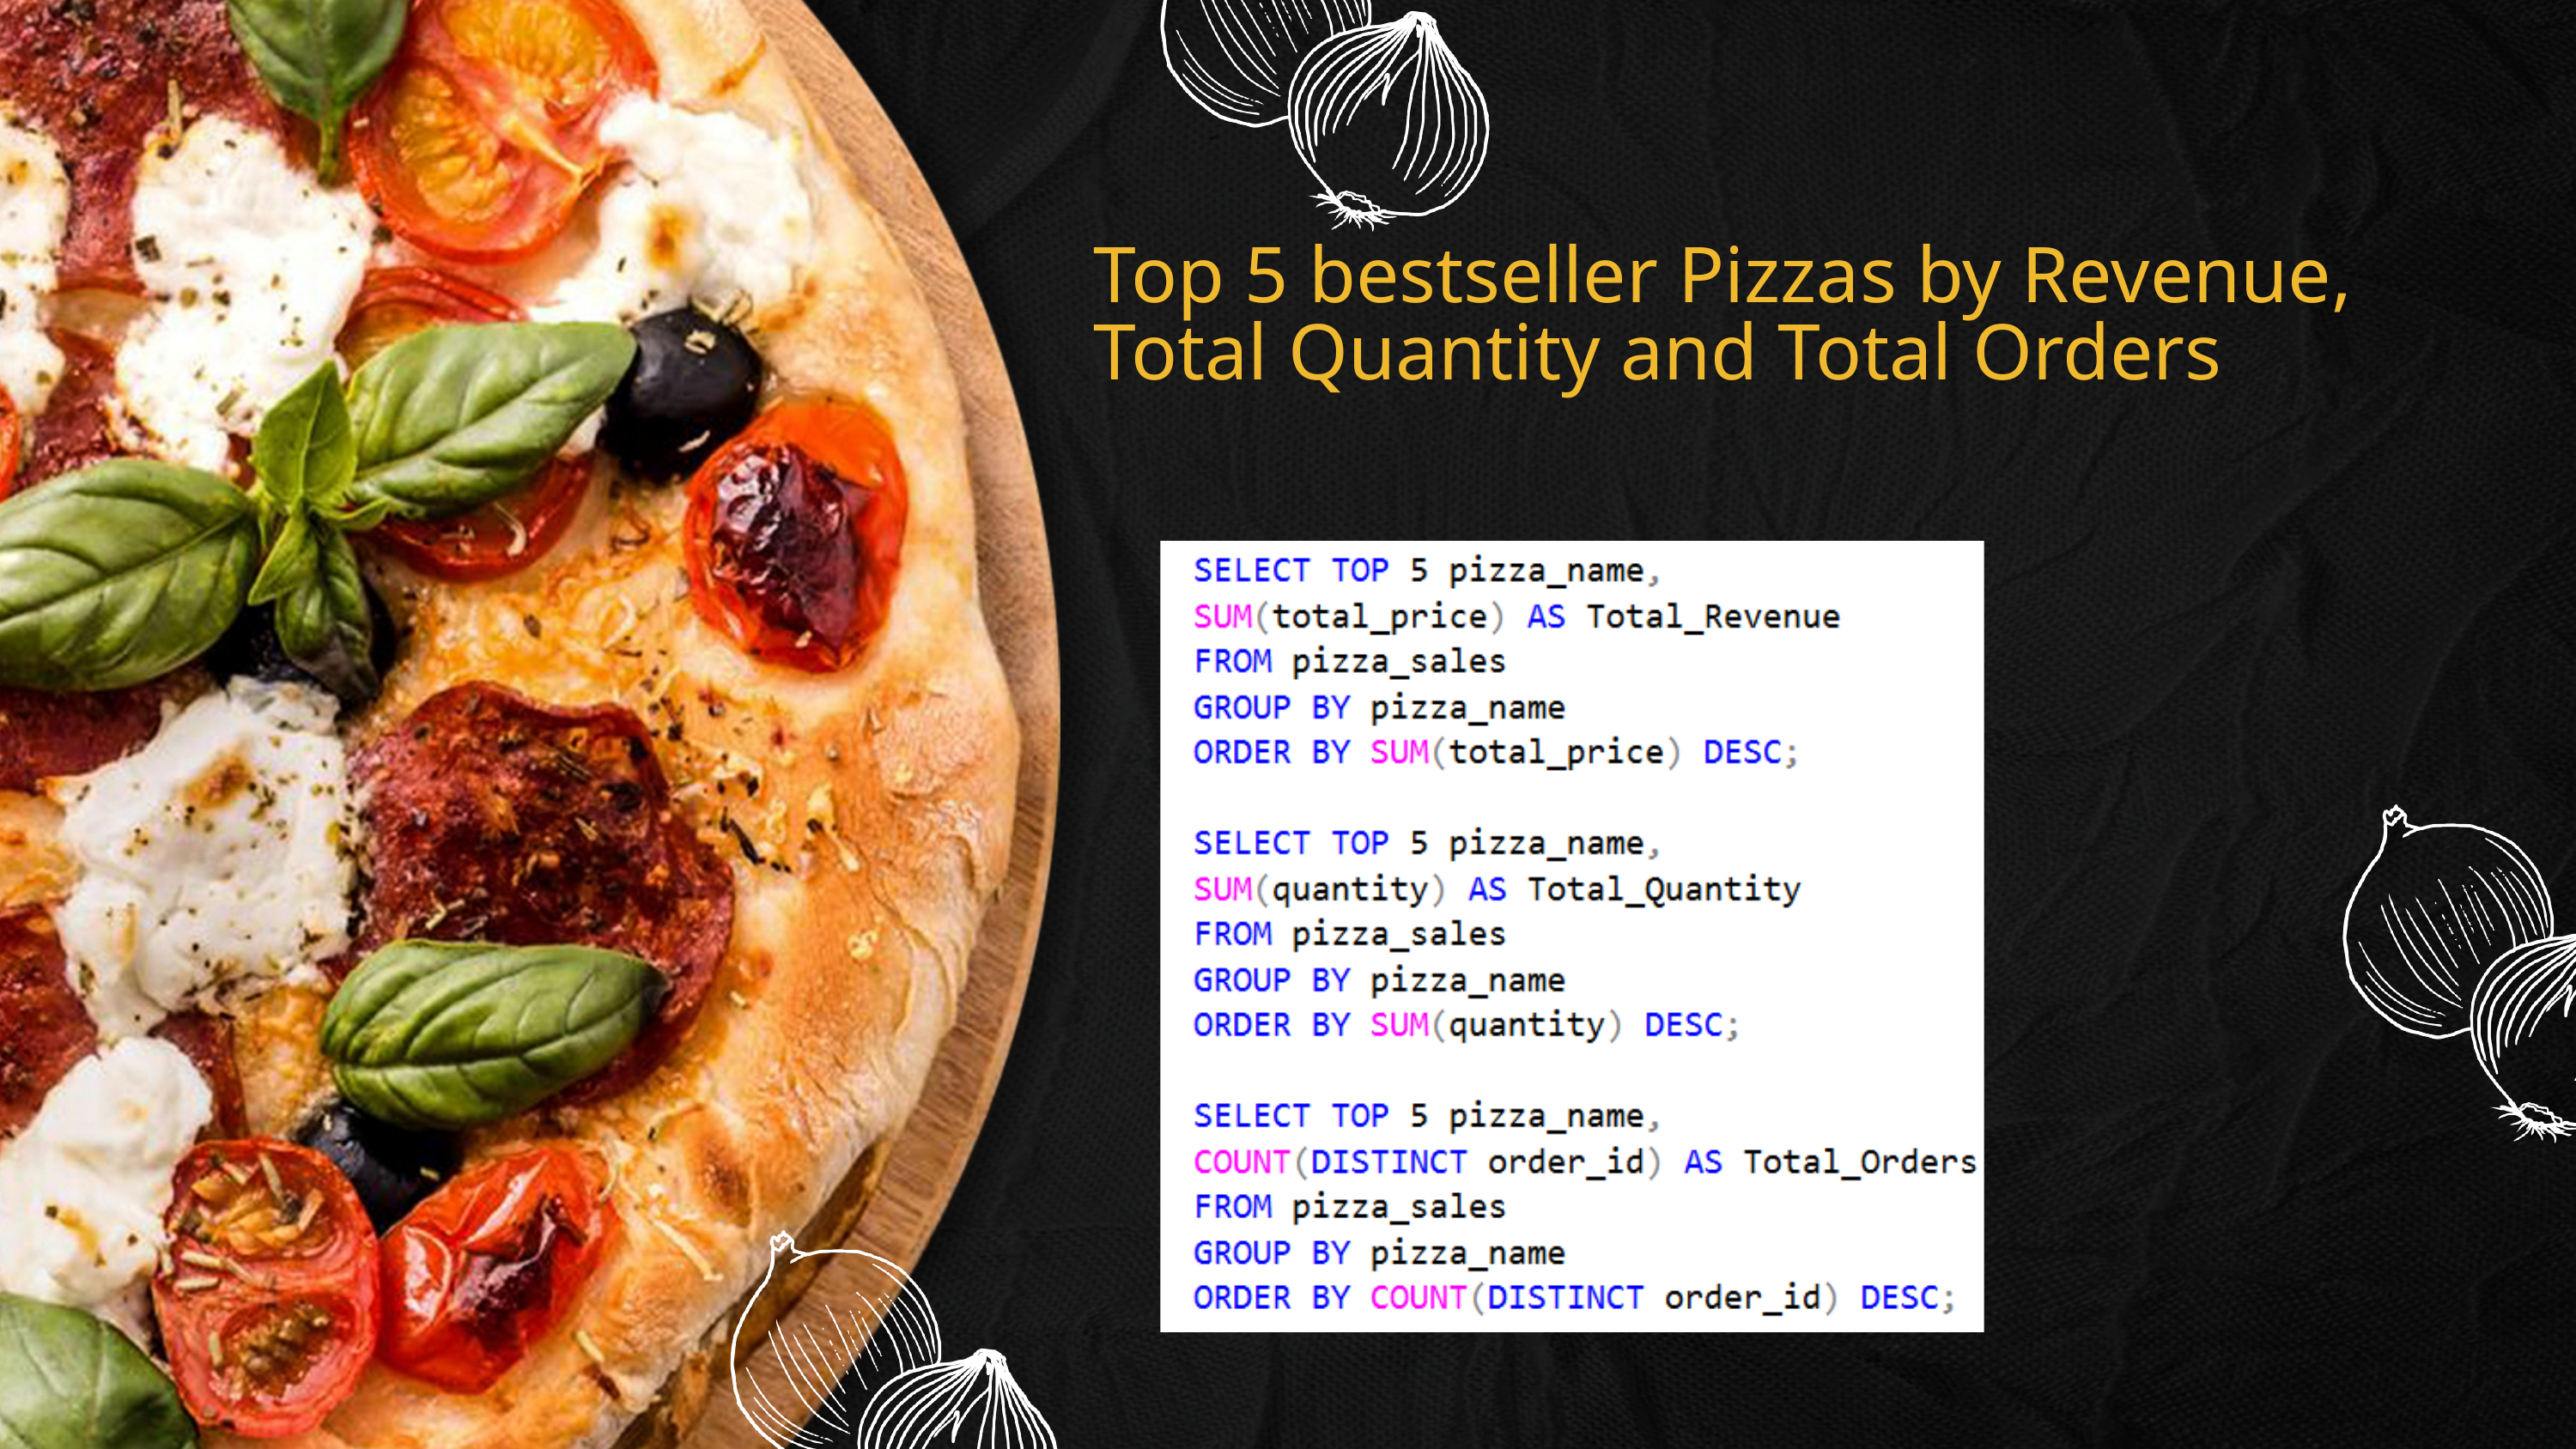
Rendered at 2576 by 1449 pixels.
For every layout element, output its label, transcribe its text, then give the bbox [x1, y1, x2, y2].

text_box [0, 0, 2576, 1449]
text_box Top 5 bestseller Pizzas by Revenue, Total Quantity and Total Orders [1093, 240, 2508, 395]
text_box [1160, 541, 1984, 1332]
text_box [1160, 0, 1490, 232]
text_box [2342, 804, 2576, 1143]
text_box [730, 1230, 1060, 1449]
